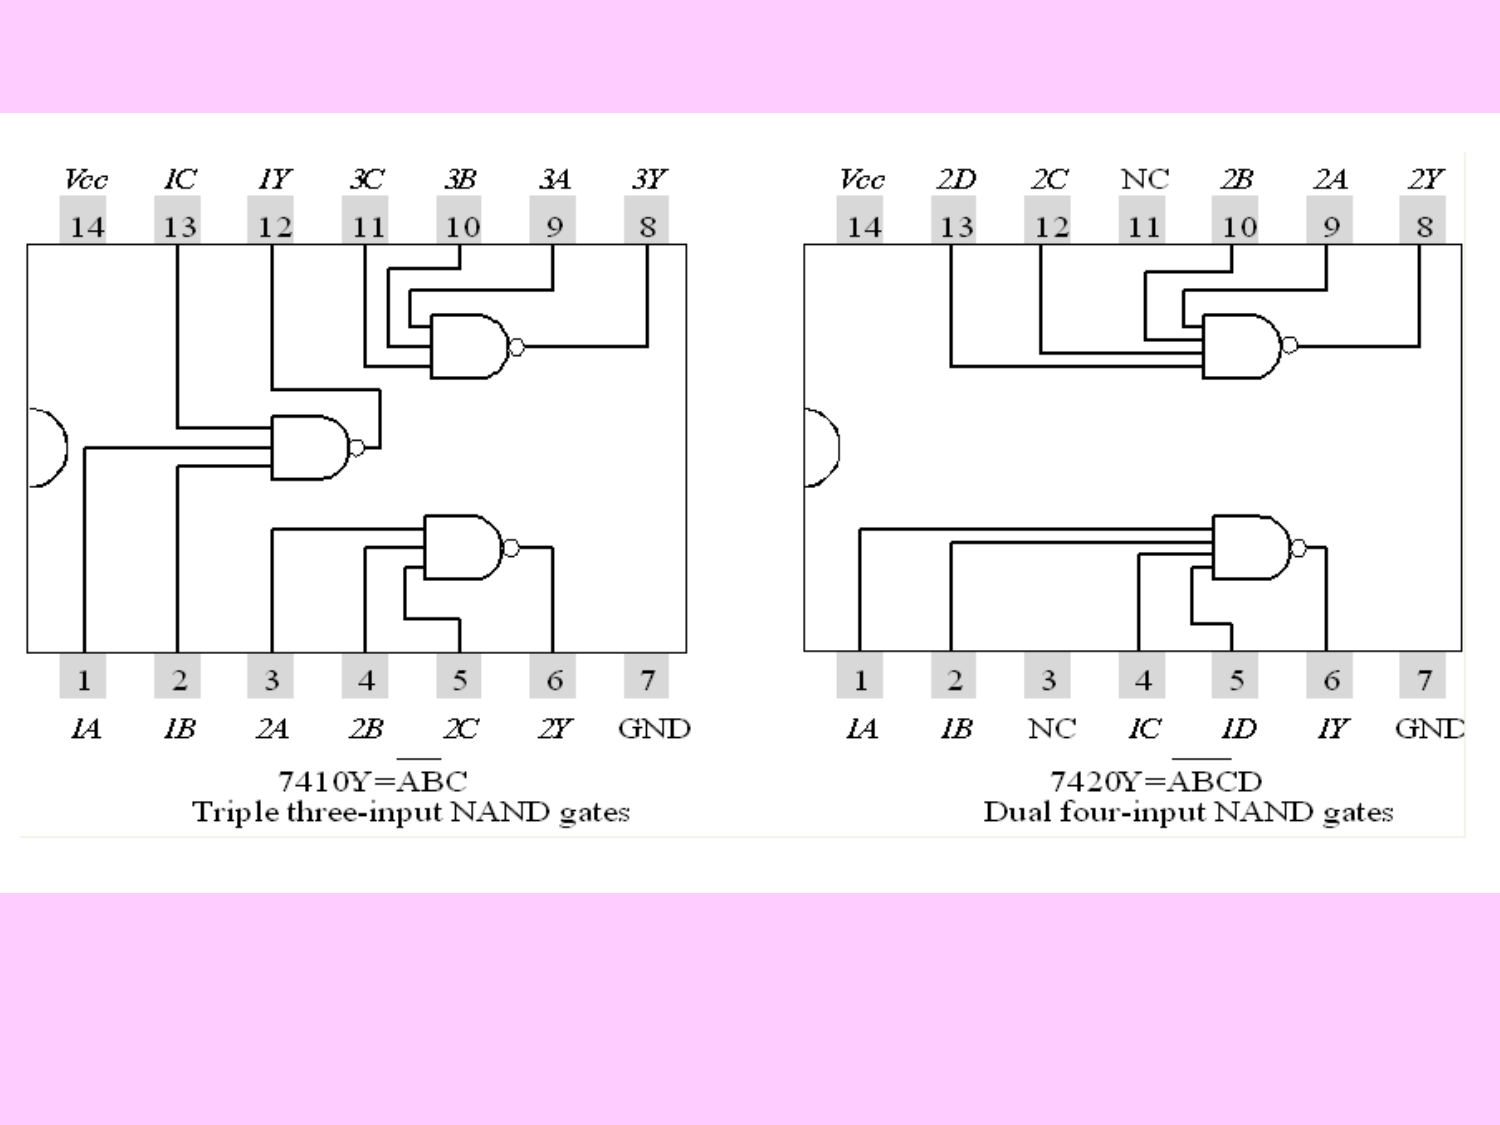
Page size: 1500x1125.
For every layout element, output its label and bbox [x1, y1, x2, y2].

picture [0, 113, 1500, 893]
